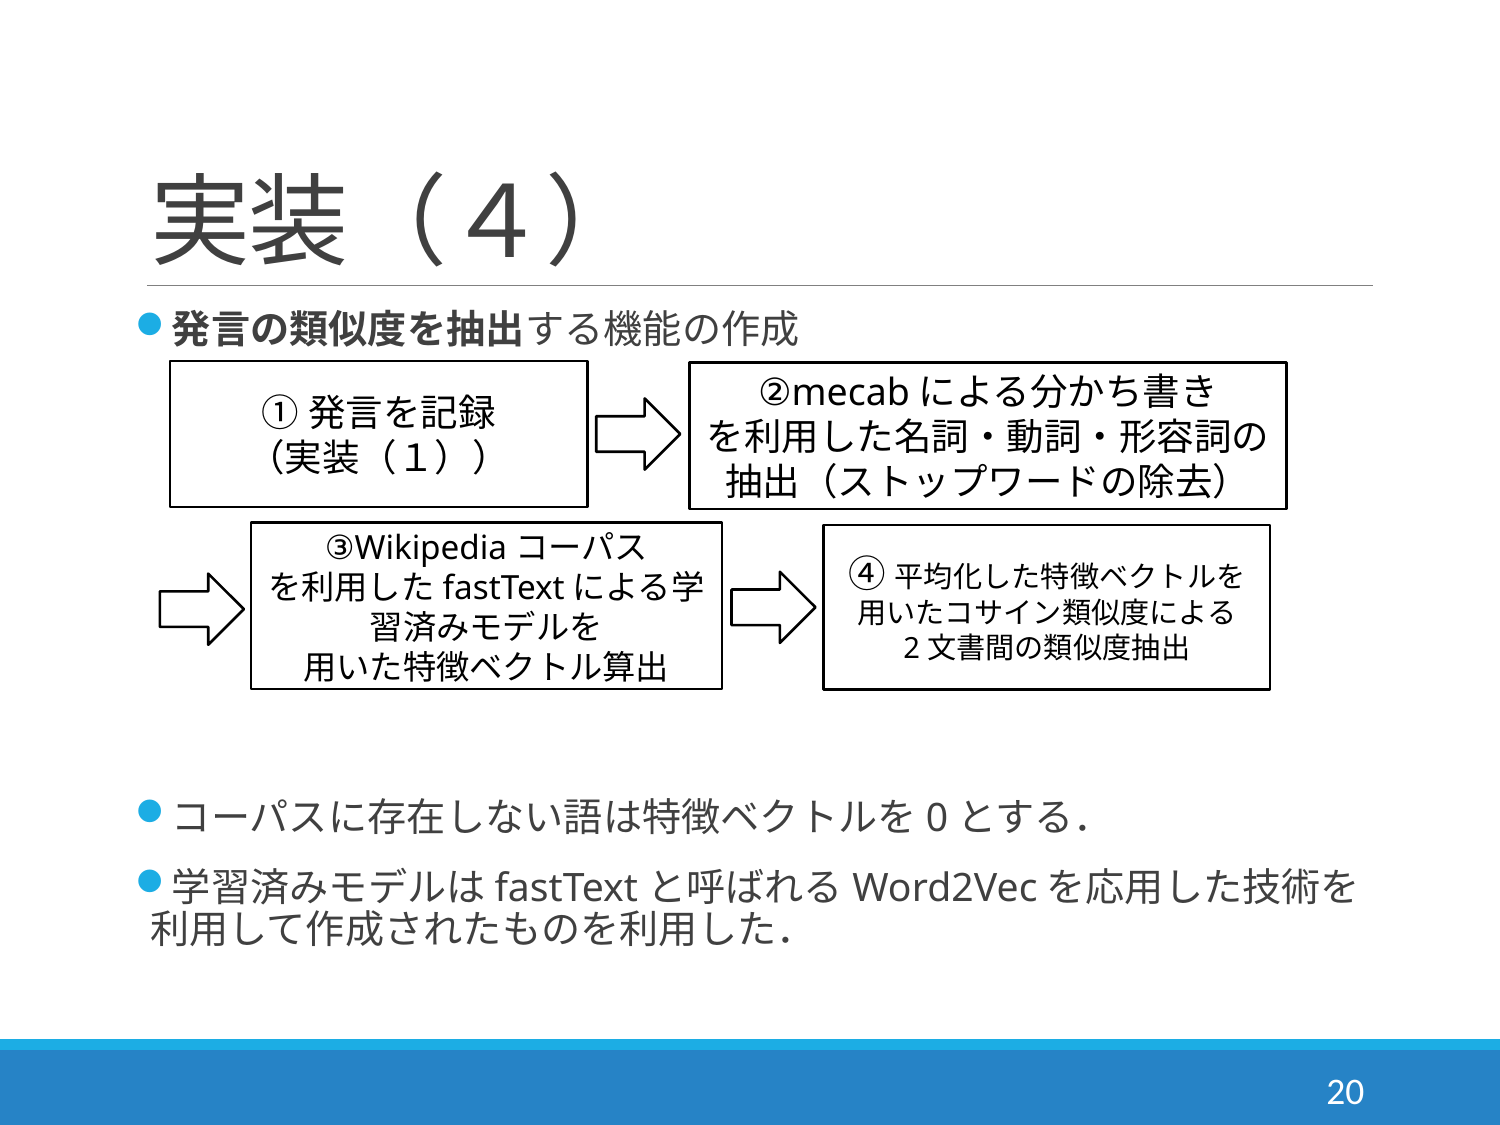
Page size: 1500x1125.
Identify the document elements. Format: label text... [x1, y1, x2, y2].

text_box ②mecabによる分かち書き を利用した名詞・動詞・形容詞の抽出（ストップワードの除去） [688, 361, 1288, 510]
text_box ①発言を記録 （実装（１）） [169, 360, 589, 508]
title 実装（４） [135, 47, 1373, 285]
text_box [730, 570, 817, 645]
text_box [594, 397, 682, 471]
slide_number 20 [1218, 1059, 1380, 1120]
text_box ④平均化した特徴ベクトルを用いたコサイン類似度による 2文書間の類似度抽出 [822, 524, 1271, 691]
list 発言の類似度を抽出する機能の作成 コーパスに存在しない語は特徴ベクトルを0とする． 学習済みモデルはfastTextと呼ばれるWord2Vecを応用した技術を利用して作成されたものを利用した． [135, 302, 1373, 963]
text_box [158, 572, 245, 646]
text_box ③Wikipediaコーパス を利用したfastTextによる学習済みモデルを 用いた特徴ベクトル算出 [250, 521, 723, 690]
